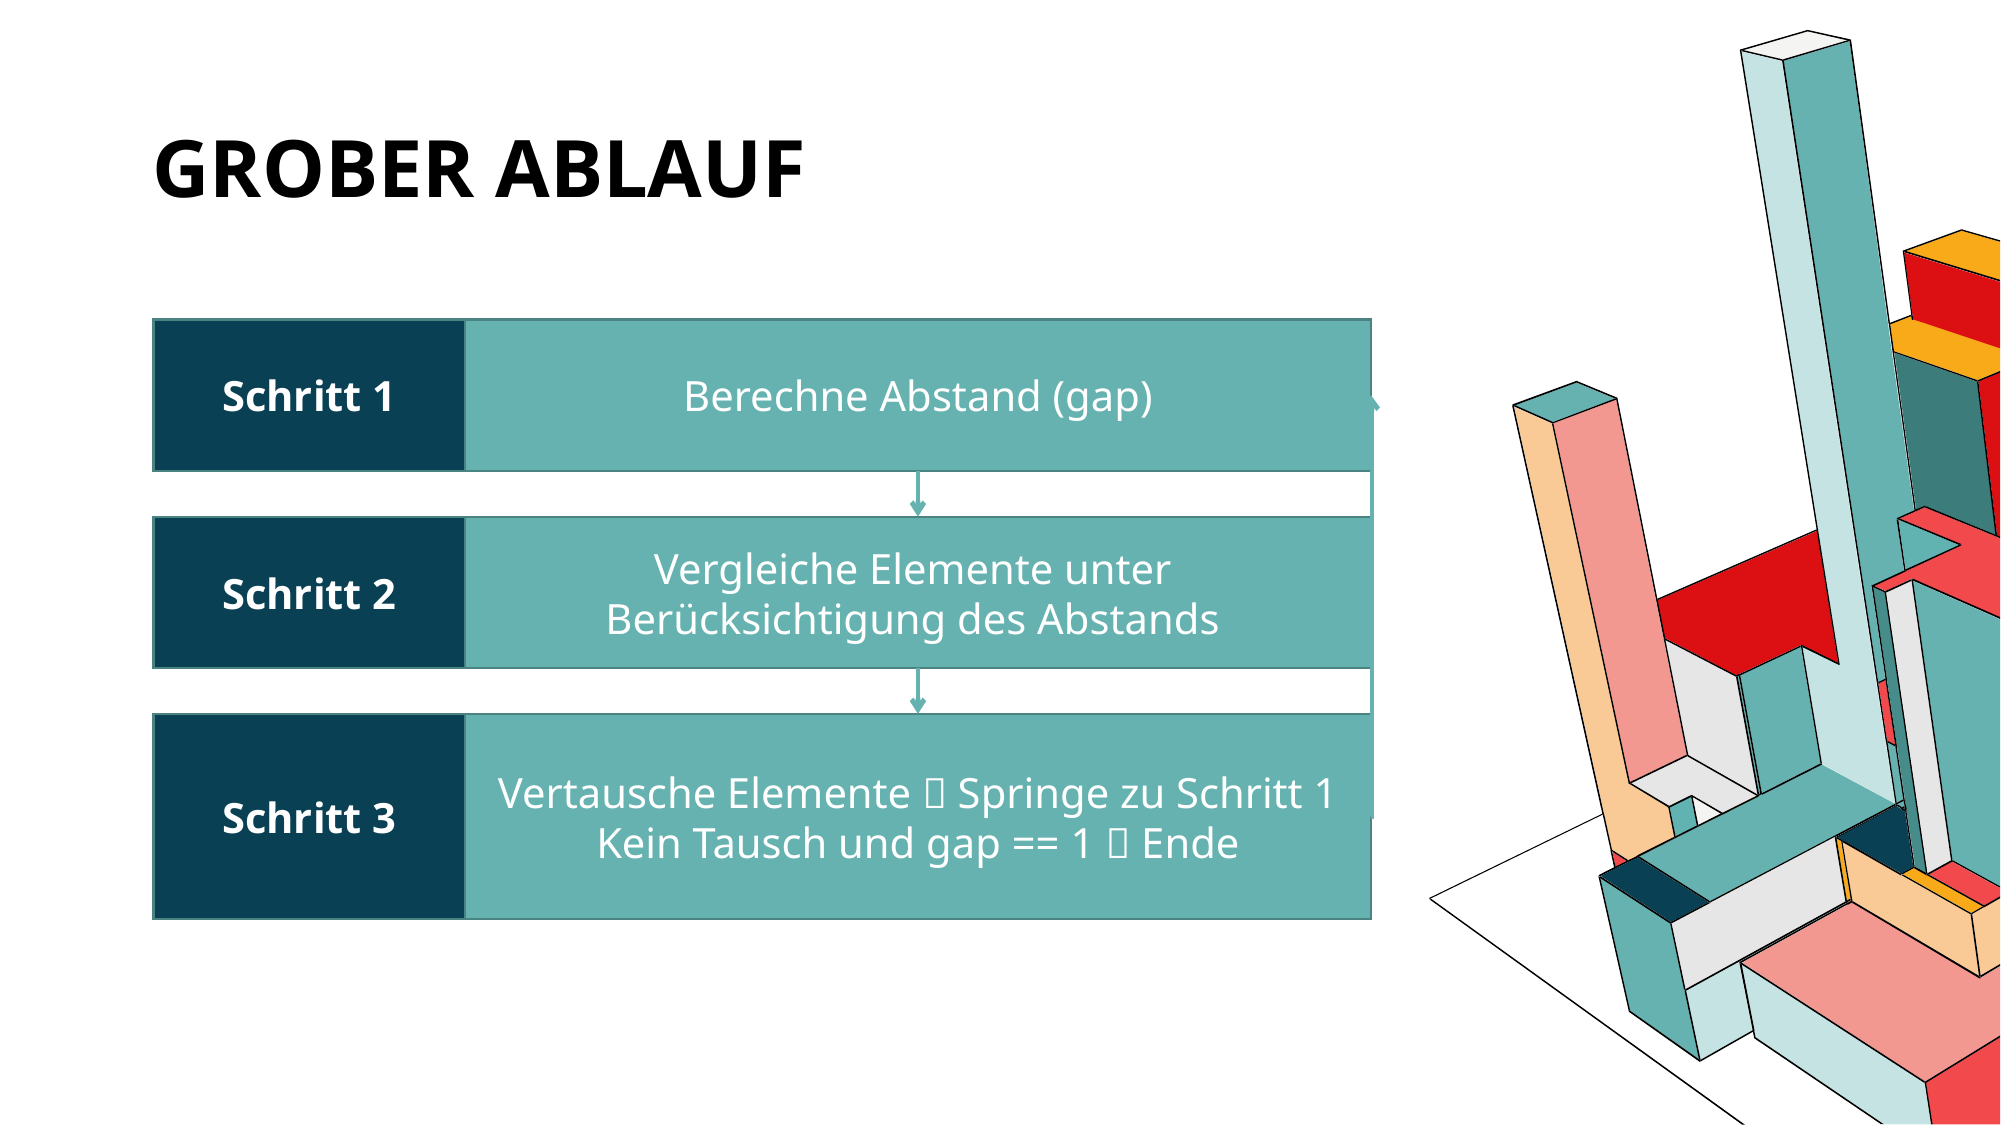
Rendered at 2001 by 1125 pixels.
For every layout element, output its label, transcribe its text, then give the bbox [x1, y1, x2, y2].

text_box Schritt 3 [152, 713, 466, 920]
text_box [1370, 395, 1374, 817]
text_box Vergleiche Elemente unter Berücksichtigung des Abstands [466, 516, 1370, 669]
text_box Berechne Abstand (gap) [466, 318, 1372, 472]
text_box Schritt 1 [152, 318, 466, 472]
text_box Schritt 2 [152, 516, 466, 669]
title Grober Ablauf [137, 62, 1863, 281]
text_box Vertausche Elemente  Springe zu Schritt 1 Kein Tausch und gap == 1  Ende [466, 713, 1372, 920]
